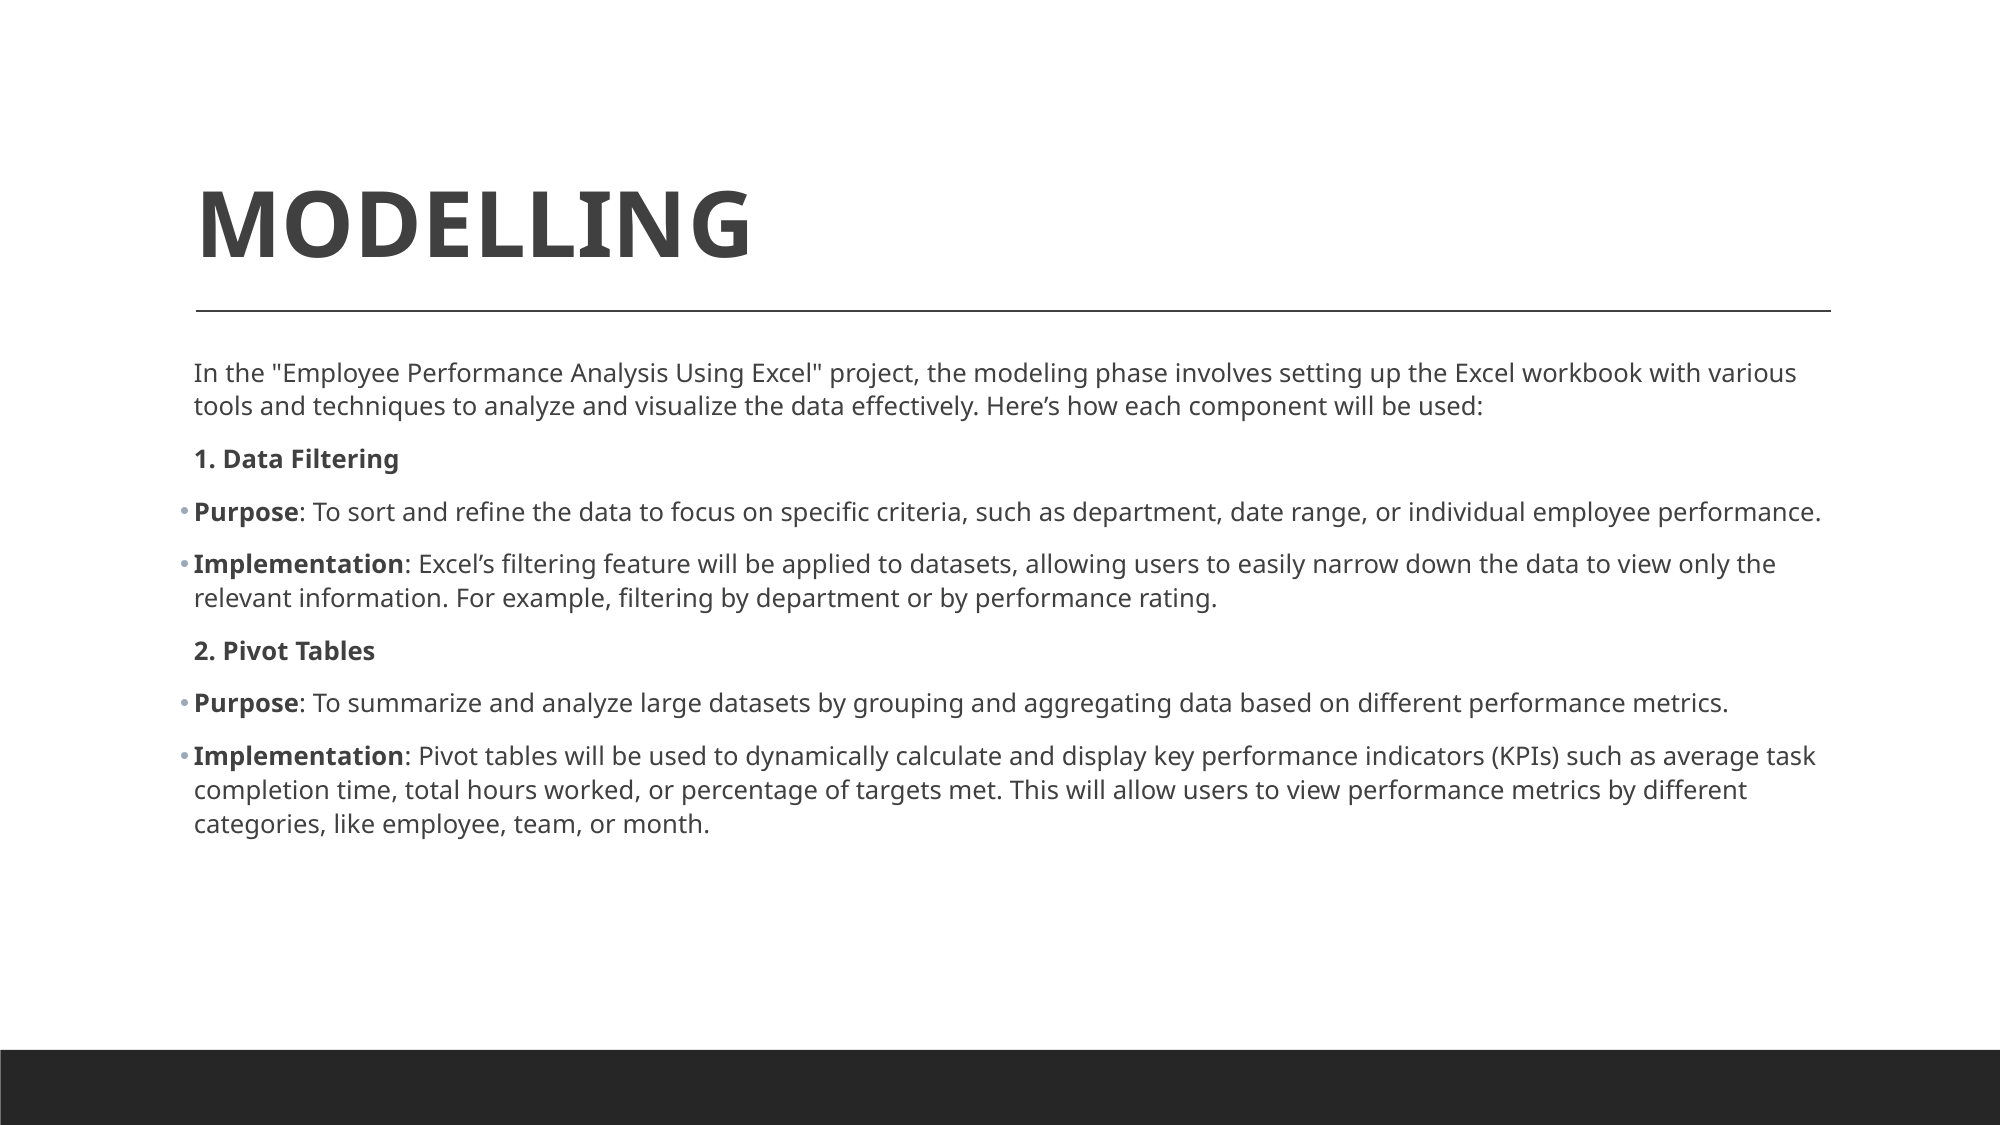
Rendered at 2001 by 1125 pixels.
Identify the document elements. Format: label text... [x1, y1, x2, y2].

list In the "Employee Performance Analysis Using Excel" project, the modeling phase involves setting up the Excel workbook with various tools and techniques to analyze and visualize the data effectively. Here’s how each component will be used: 1. Data Filtering Purpose: To sort and refine the data to focus on specific criteria, such as department, date range, or individual employee performance. Implementation: Excel’s filtering feature will be applied to datasets, allowing users to easily narrow down the data to view only the relevant information. For example, filtering by department or by performance rating. 2. Pivot Tables Purpose: To summarize and analyze large datasets by grouping and aggregating data based on different performance metrics. Implementation: Pivot tables will be used to dynamically calculate and display key performance indicators (KPIs) such as average task completion time, total hours worked, or percentage of targets met. This will allow users to view performance metrics by different categories, like employee, team, or month. [180, 345, 1830, 880]
title MODELLING [180, 145, 1830, 285]
